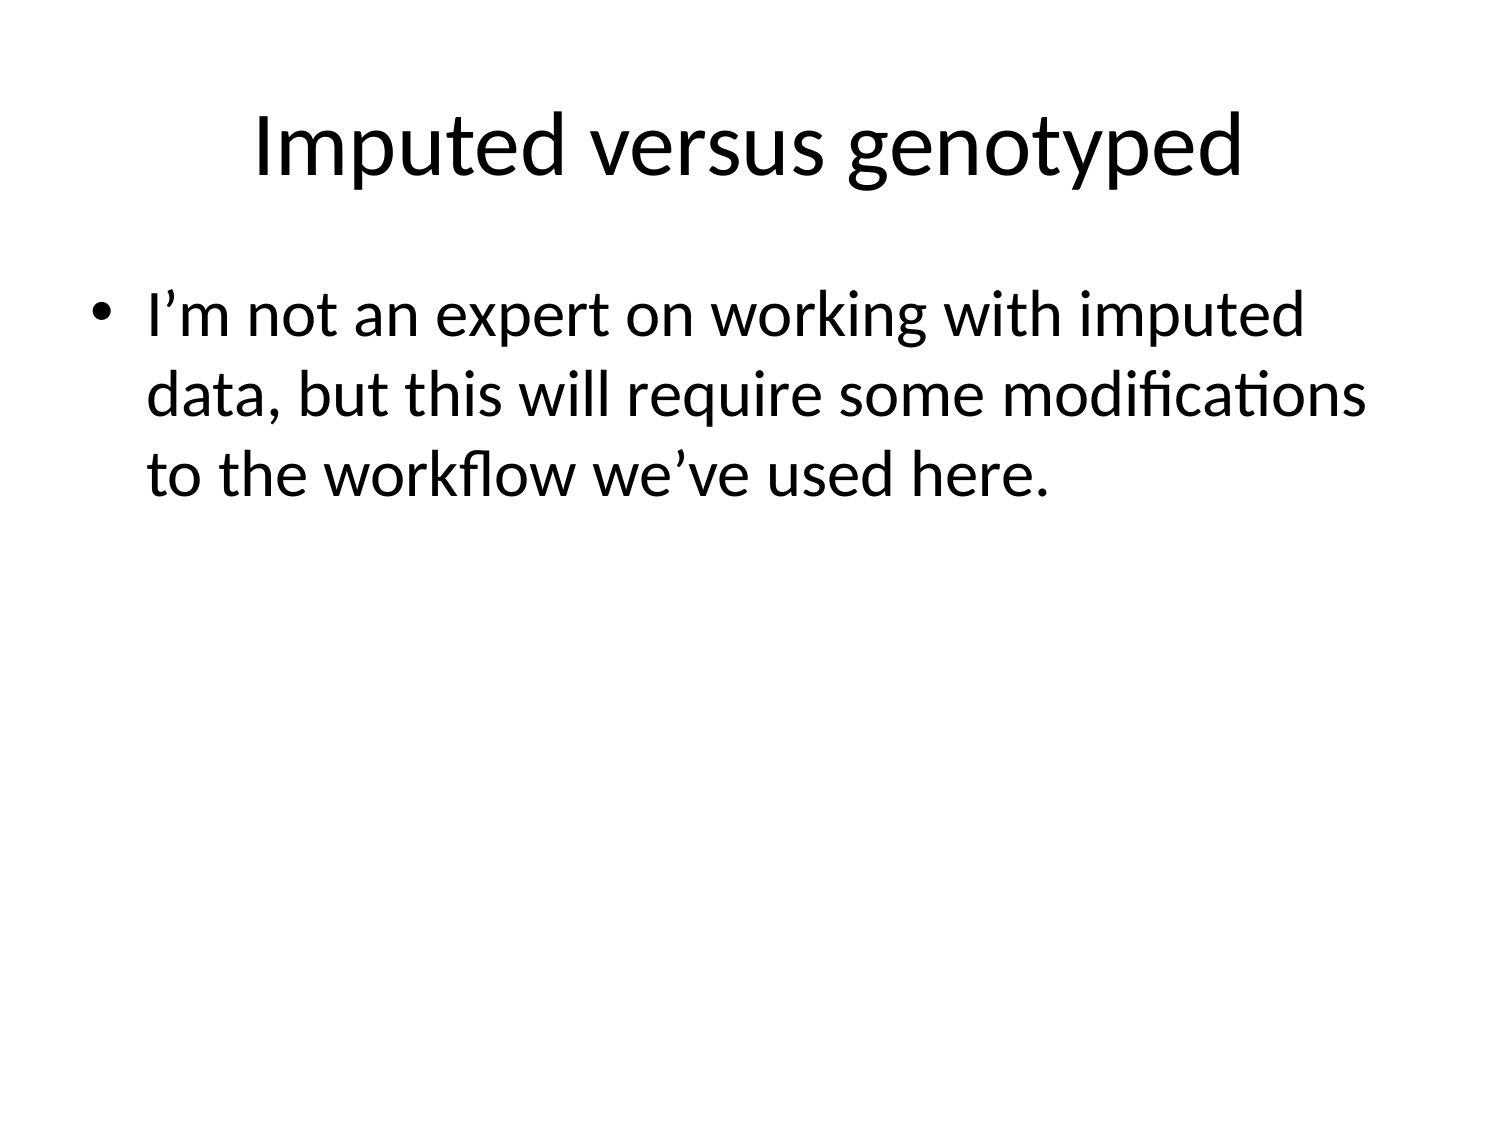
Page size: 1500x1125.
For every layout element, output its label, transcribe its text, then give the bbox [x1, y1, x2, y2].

title Imputed versus genotyped [75, 45, 1425, 233]
list I’m not an expert on working with imputed data, but this will require some modifications to the workflow we’ve used here. [75, 262, 1425, 1005]
